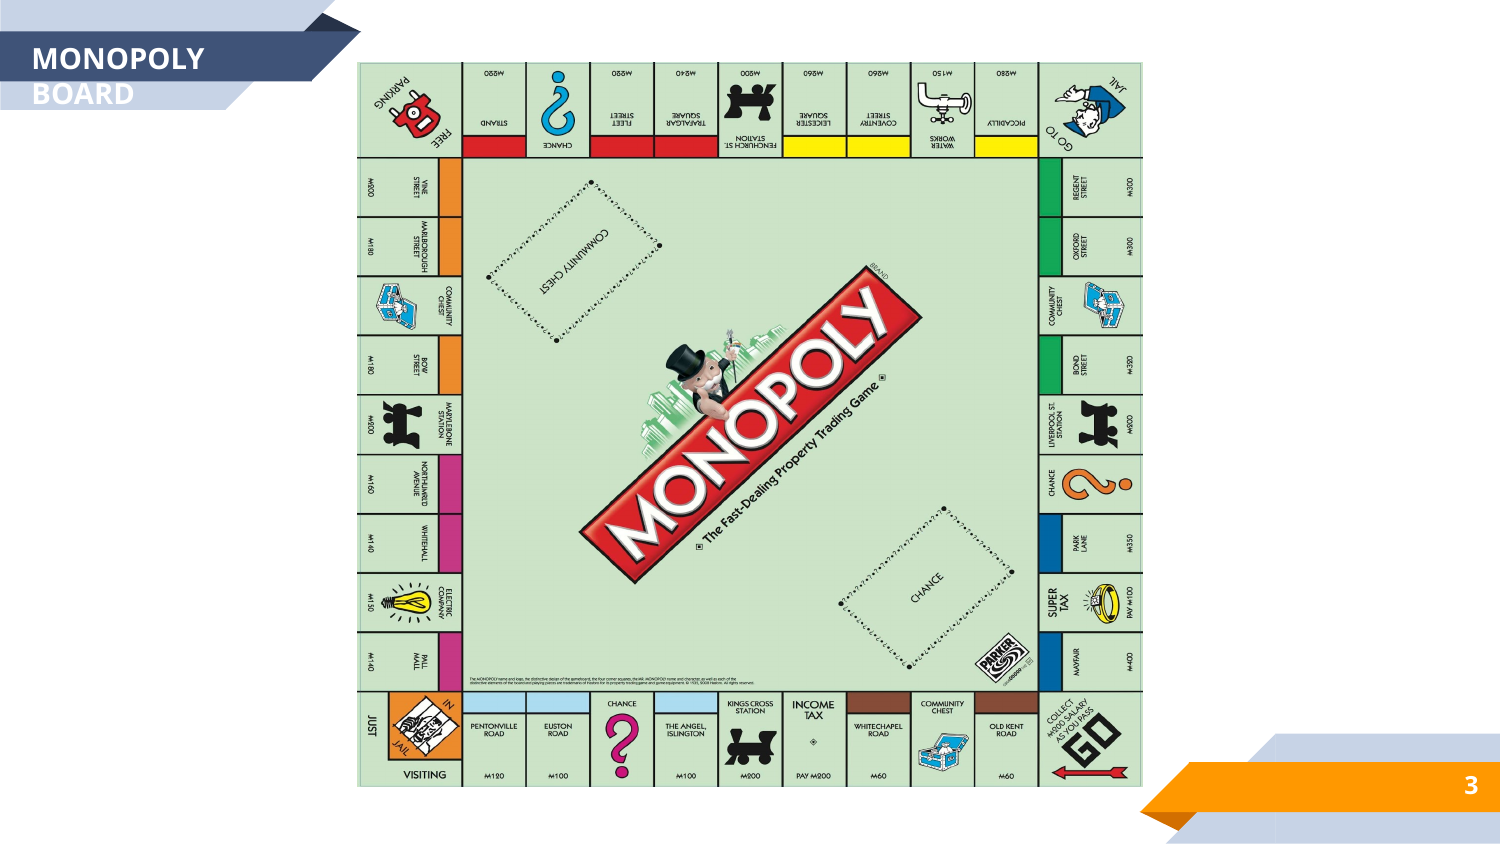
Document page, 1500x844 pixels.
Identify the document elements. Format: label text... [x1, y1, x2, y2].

picture [357, 62, 1143, 787]
slide_number 3 [1249, 760, 1494, 813]
text_box MONOPOLY BOARD [16, 33, 296, 118]
